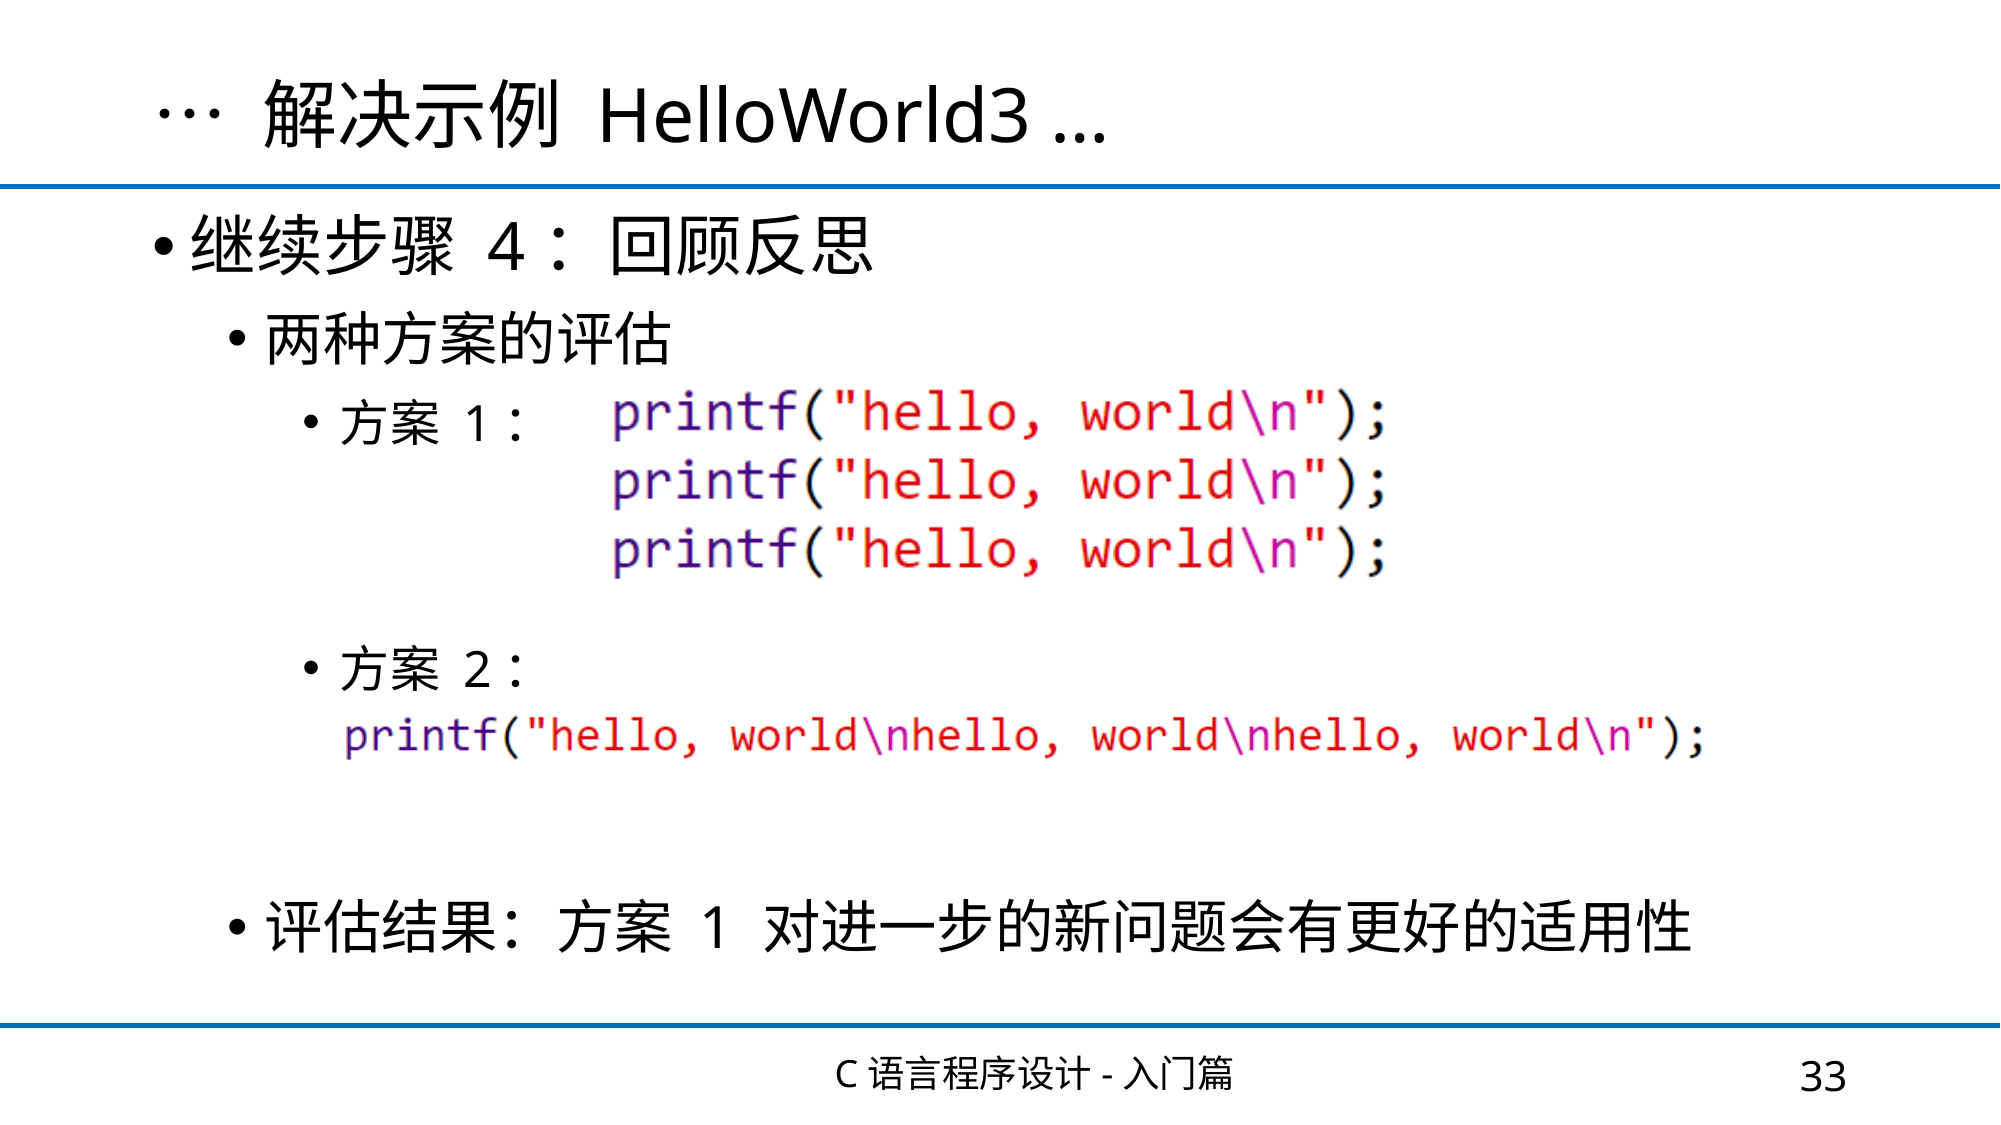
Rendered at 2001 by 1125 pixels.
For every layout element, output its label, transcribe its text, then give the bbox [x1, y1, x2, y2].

list 继续步骤 4：回顾反思 两种方案的评估 方案 1： 方案 2： 评估结果：方案 1 对进一步的新问题会有更好的适用性 [137, 205, 1863, 1014]
title … 解决示例 HelloWorld3 … [137, 59, 1863, 178]
slide_number 33 [1751, 1042, 1863, 1103]
picture [331, 708, 1738, 771]
footer C语言程序设计-入门篇 [527, 1042, 1543, 1103]
picture [592, 379, 1408, 583]
